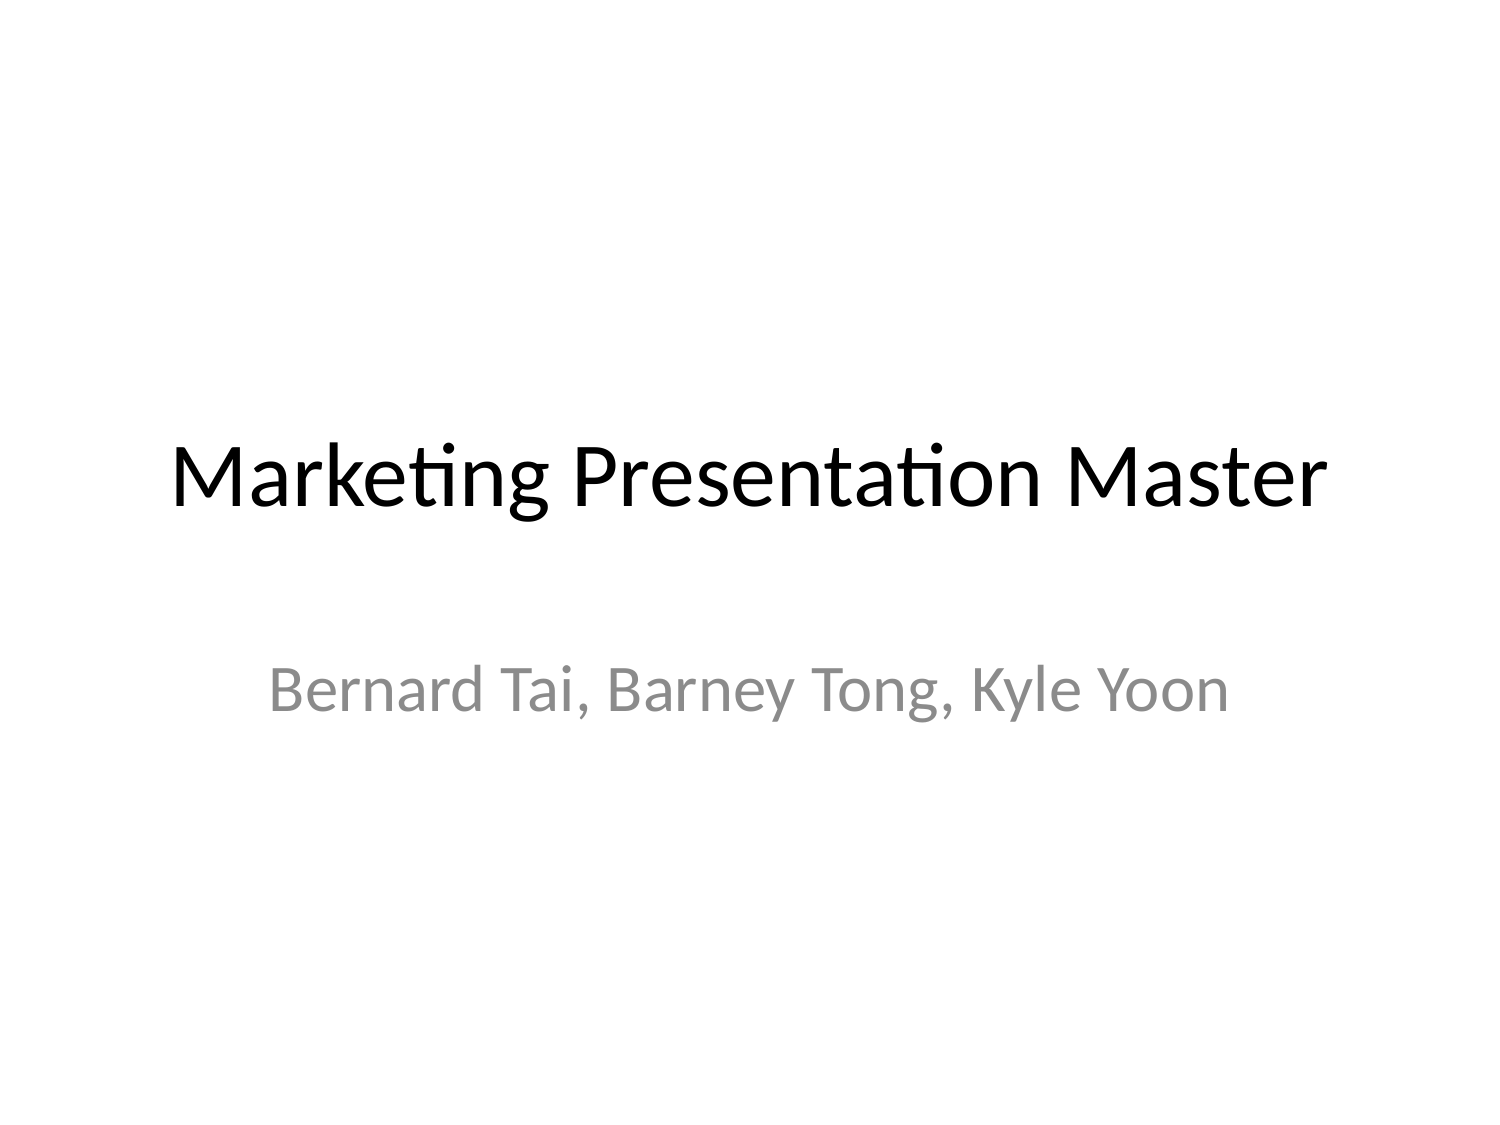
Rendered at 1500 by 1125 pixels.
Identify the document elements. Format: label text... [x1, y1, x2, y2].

title Marketing Presentation Master [112, 349, 1388, 591]
subtitle Bernard Tai, Barney Tong, Kyle Yoon [225, 637, 1275, 925]
